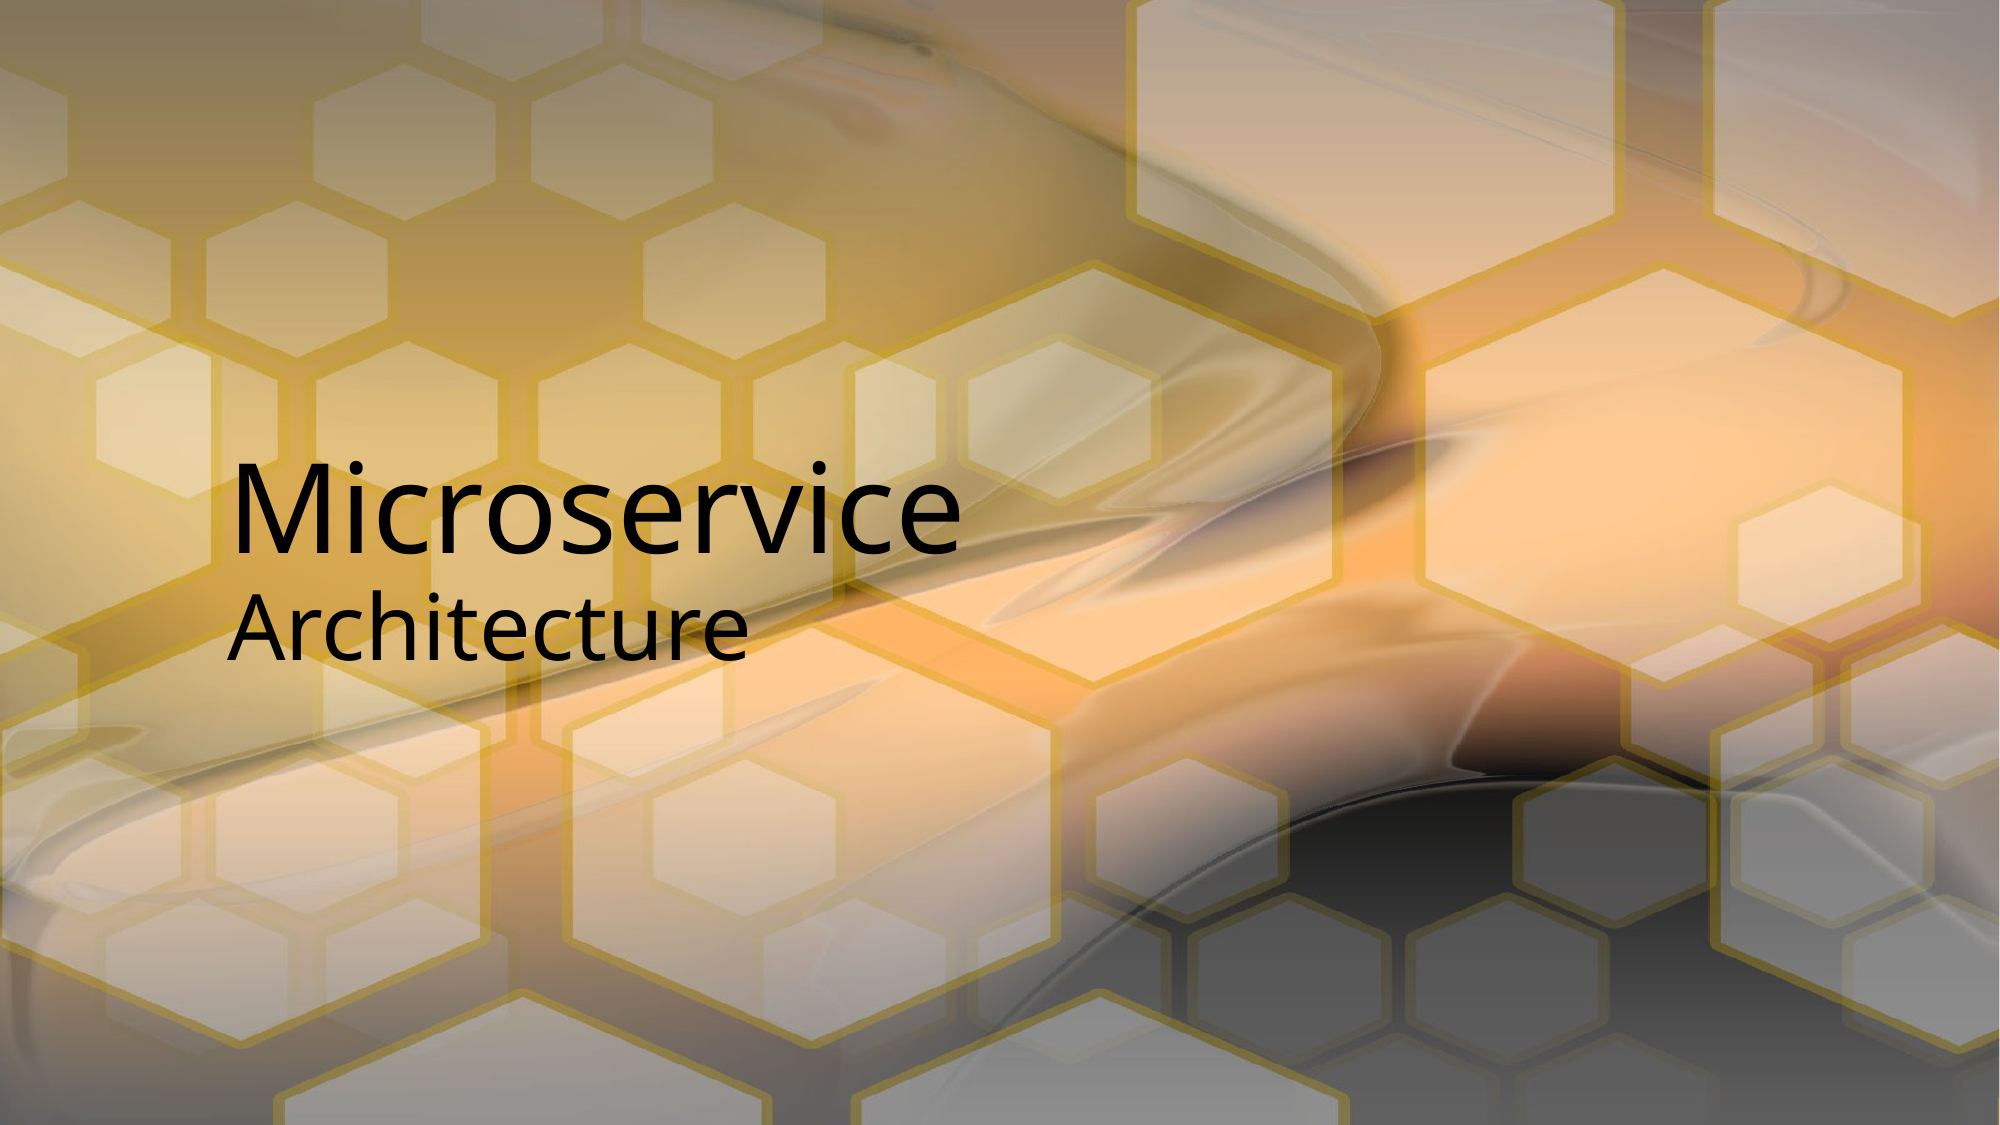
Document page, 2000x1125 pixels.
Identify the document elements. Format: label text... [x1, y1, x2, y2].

picture [0, 0, 2000, 1125]
title Microservice Architecture [212, 162, 1600, 688]
